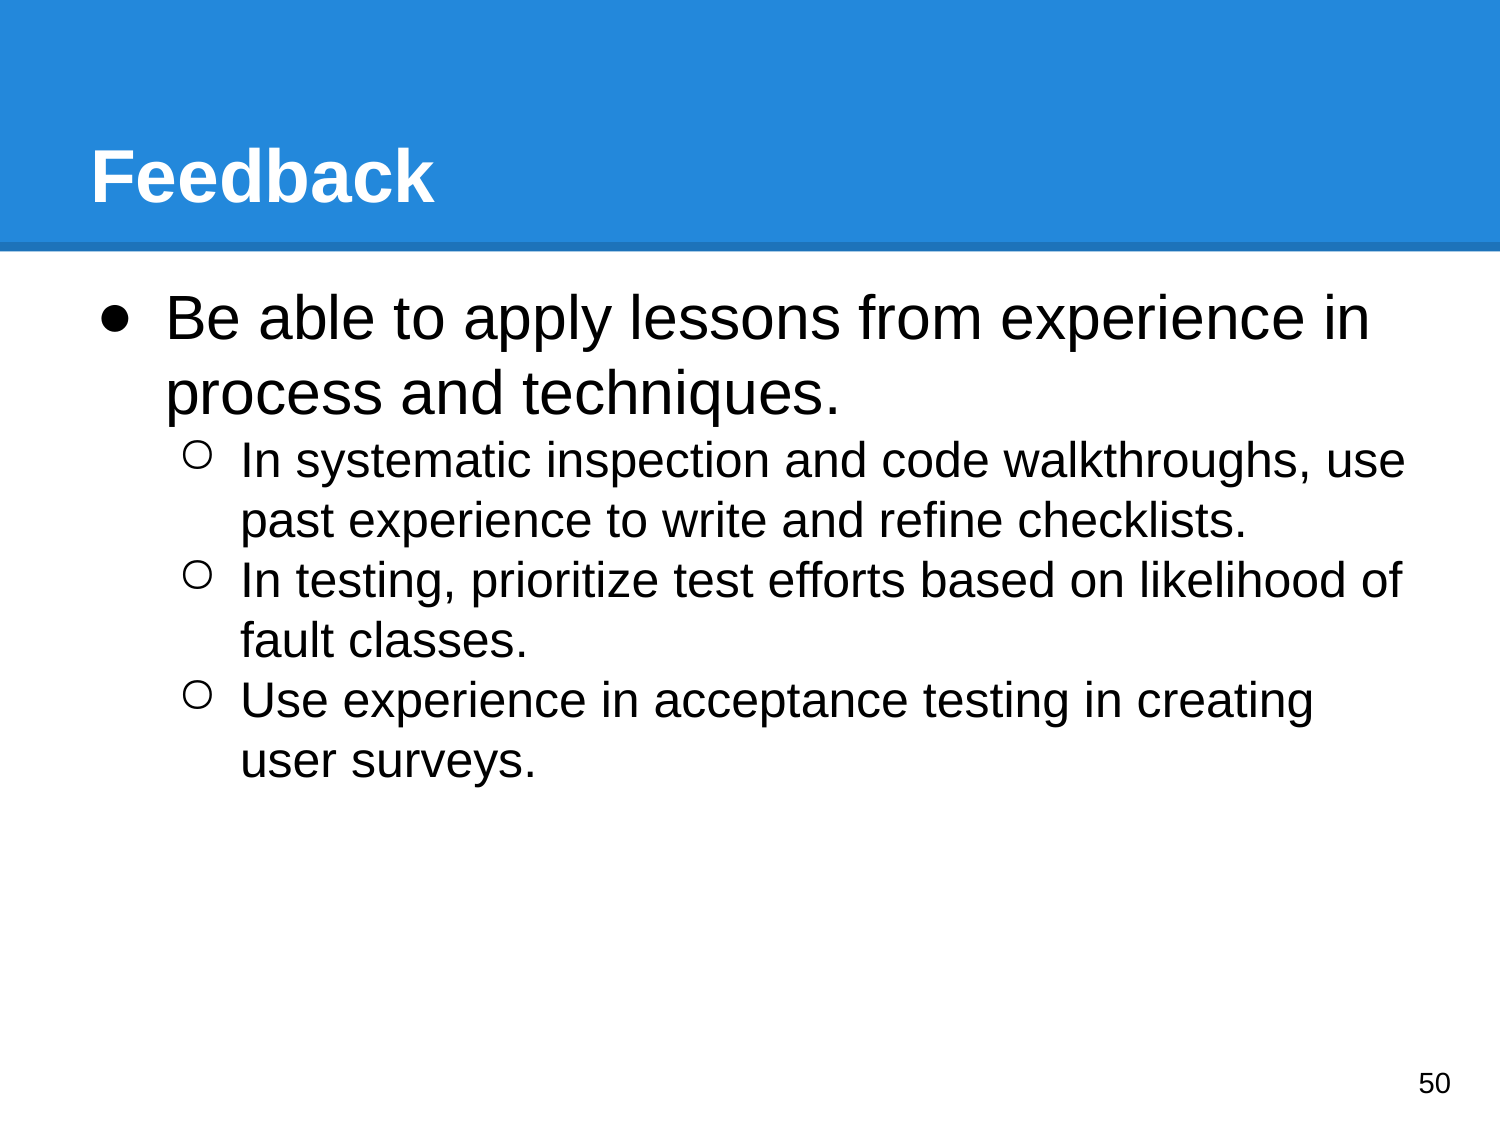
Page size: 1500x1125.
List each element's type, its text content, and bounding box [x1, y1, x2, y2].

slide_number ‹#› [1403, 1038, 1494, 1125]
title Feedback [75, 45, 1425, 233]
list Be able to apply lessons from experience in process and techniques. In systematic inspection and code walkthroughs, use past experience to write and refine checklists. In testing, prioritize test efforts based on likelihood of fault classes. Use experience in acceptance testing in creating user surveys. [75, 262, 1425, 1078]
